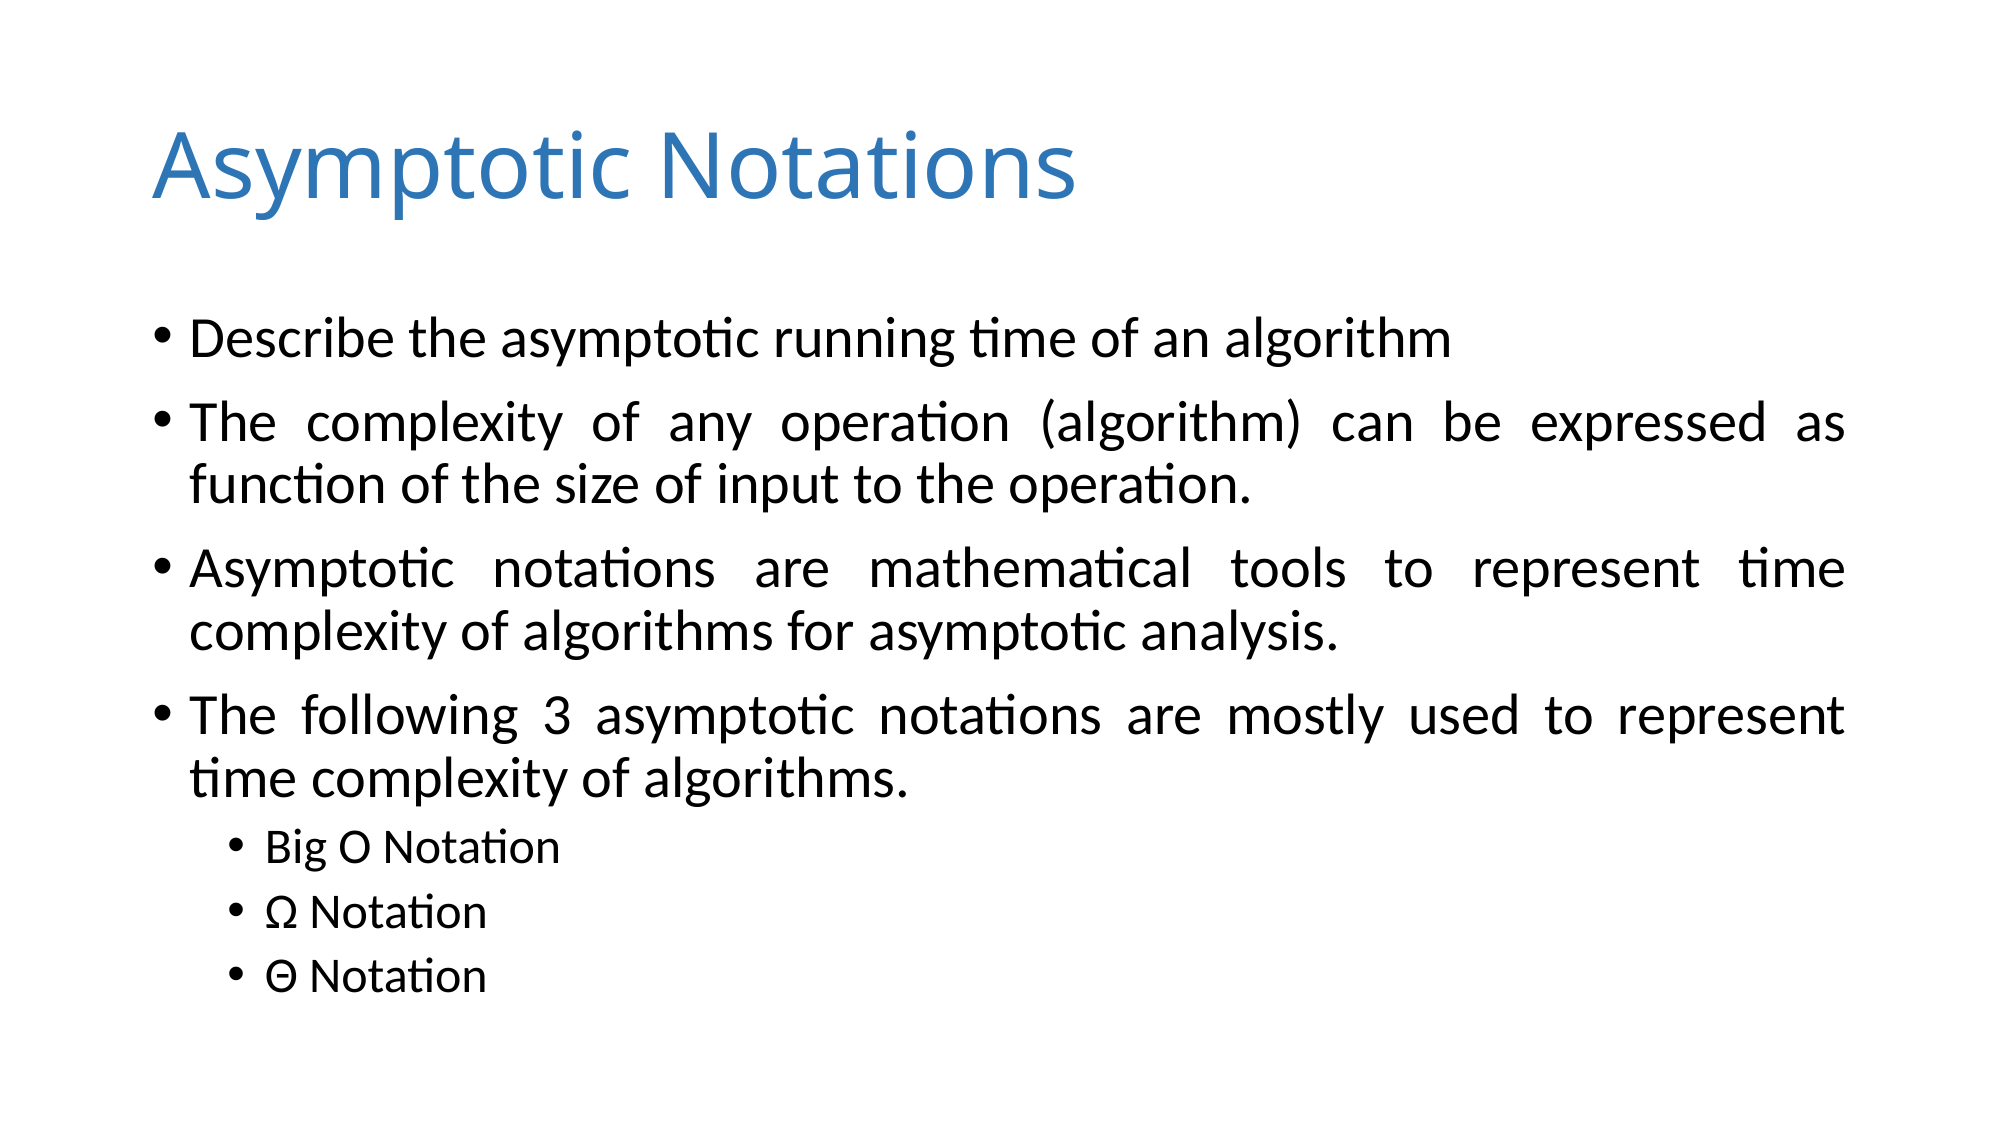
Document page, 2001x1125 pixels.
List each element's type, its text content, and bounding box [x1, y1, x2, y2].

list Describe the asymptotic running time of an algorithm The complexity of any operation (algorithm) can be expressed as function of the size of input to the operation. Asymptotic notations are mathematical tools to represent time complexity of algorithms for asymptotic analysis. The following 3 asymptotic notations are mostly used to represent time complexity of algorithms. Big O Notation Ω Notation Θ Notation [137, 299, 1863, 1014]
title Asymptotic Notations [137, 59, 1863, 278]
